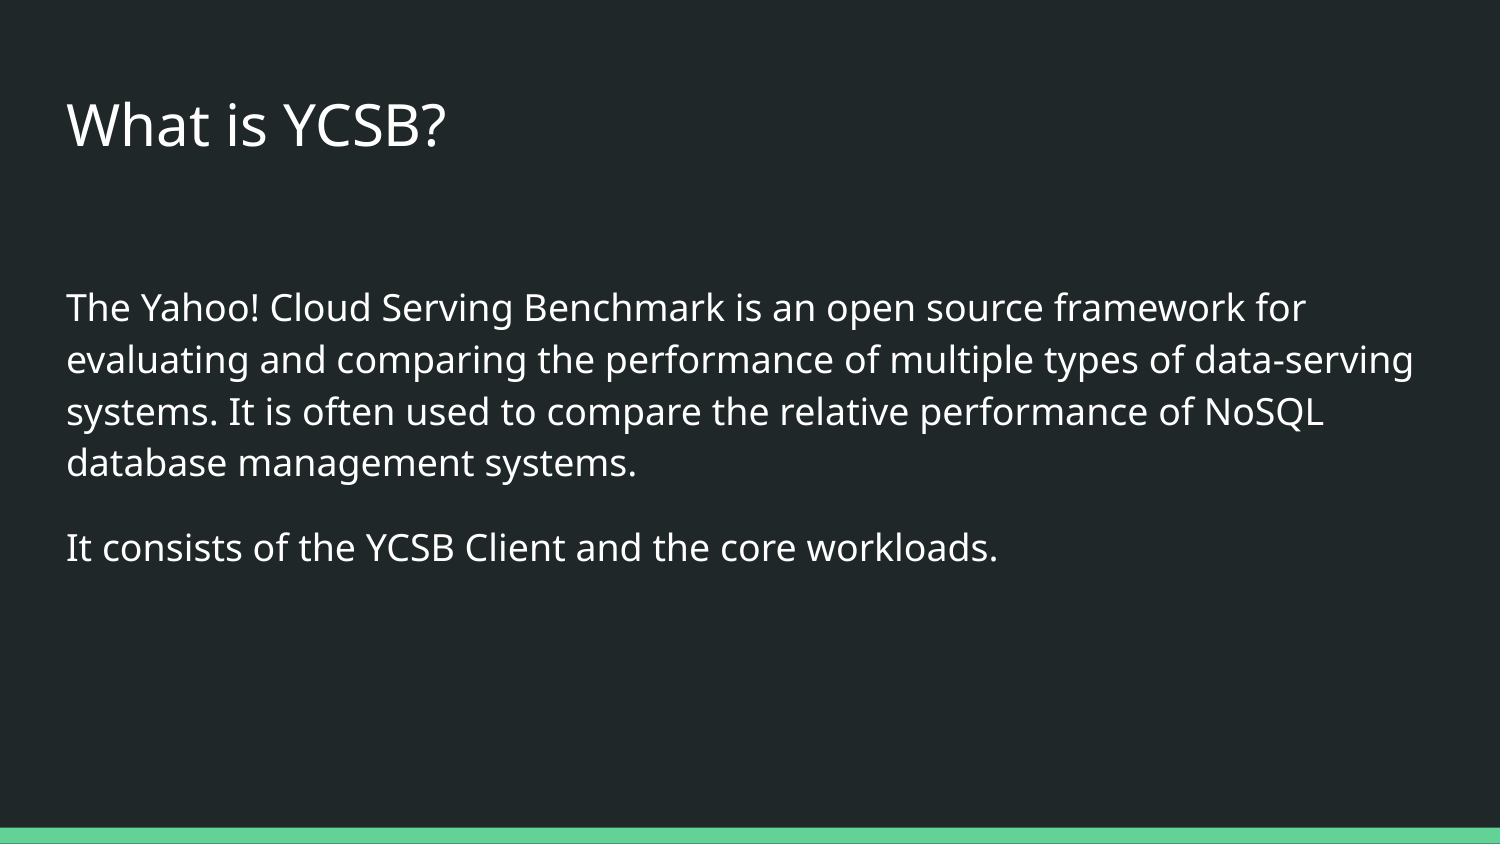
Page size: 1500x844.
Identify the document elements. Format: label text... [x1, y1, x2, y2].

title What is YCSB? [51, 72, 1449, 167]
list The Yahoo! Cloud Serving Benchmark is an open source framework for evaluating and comparing the performance of multiple types of data-serving systems. It is often used to compare the relative performance of NoSQL database management systems. It consists of the YCSB Client and the core workloads. [51, 262, 1449, 582]
